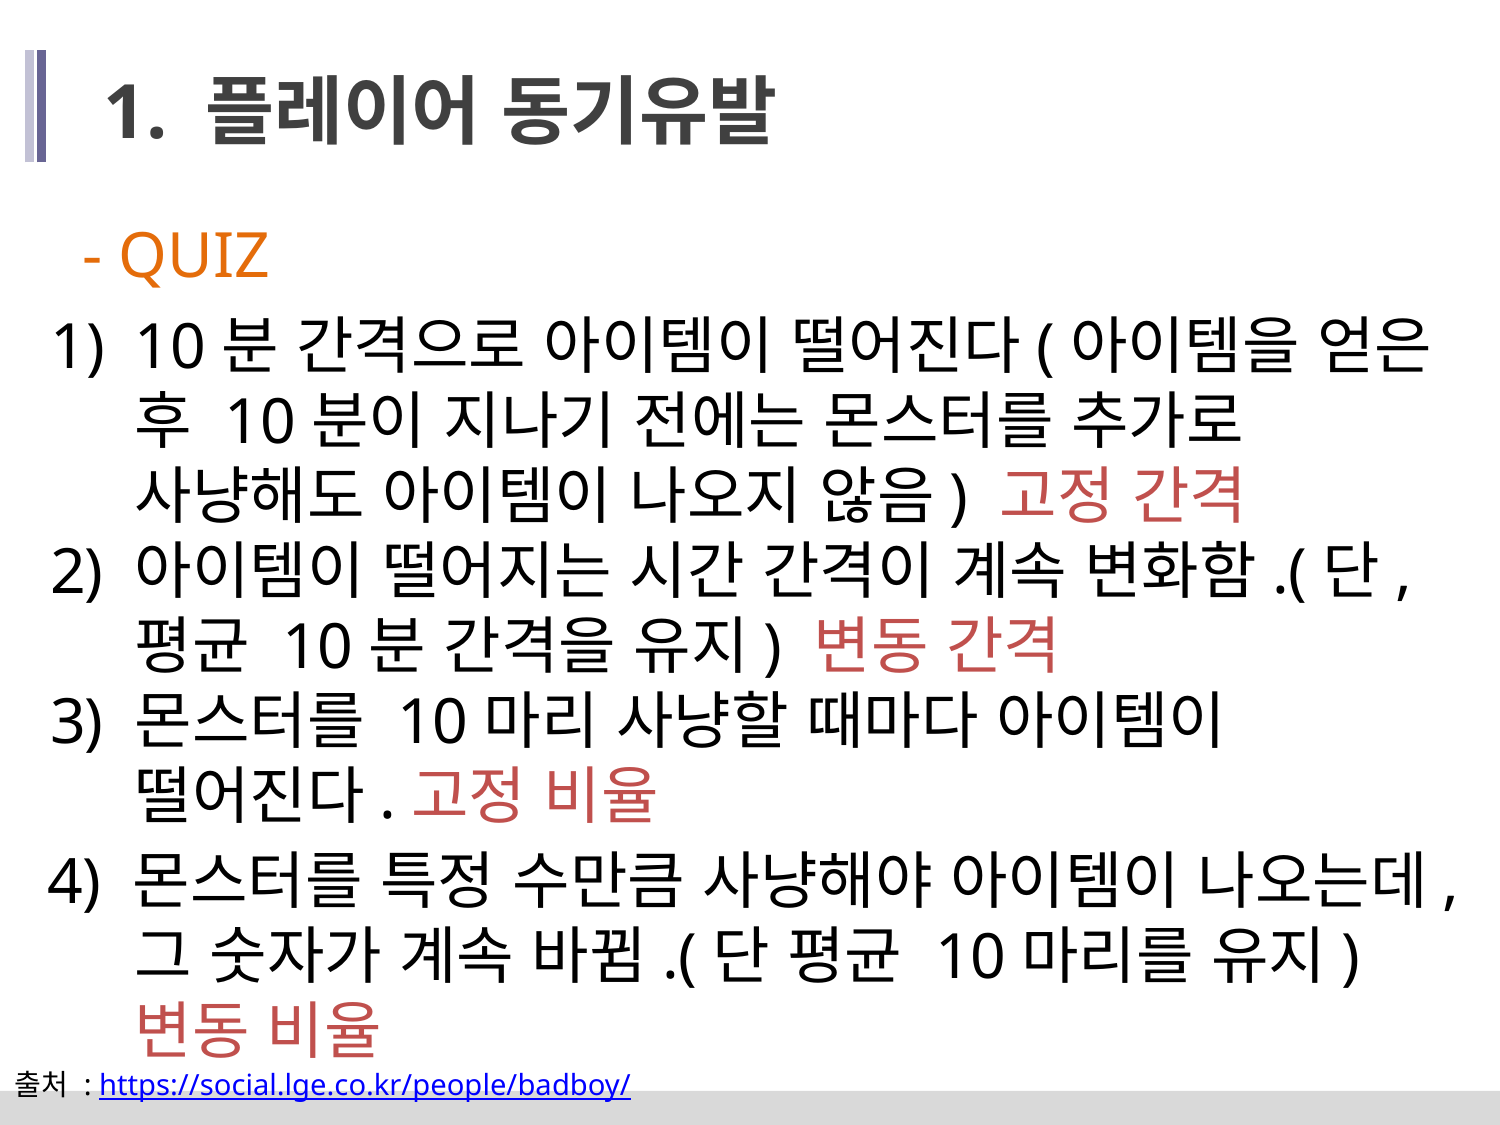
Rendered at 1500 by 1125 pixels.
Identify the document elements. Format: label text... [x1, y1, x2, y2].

text_box 출처 : https://social.lge.co.kr/people/badboy/ [0, 1058, 1493, 1114]
text_box 1. 플레이어 동기유발 [88, 64, 1493, 152]
text_box 4) 몬스터를 특정 수만큼 사냥해야 아이템이 나오는데, 그 숫자가 계속 바뀜.(단 평균 10마리를 유지) 변동 비율 [32, 833, 1491, 1074]
text_box - QUIZ [67, 208, 1456, 298]
text_box 10분 간격으로 아이템이 떨어진다(아이템을 얻은 후 10분이 지나기 전에는 몬스터를 추가로 사냥해도 아이템이 나오지 않음) 고정 간격 아이템이 떨어지는 시간 간격이 계속 변화함.(단, 평균 10분 간격을 유지) 변동 간격 몬스터를 10마리 사냥할 때마다 아이템이 떨어진다.고정 비율 [35, 298, 1468, 833]
